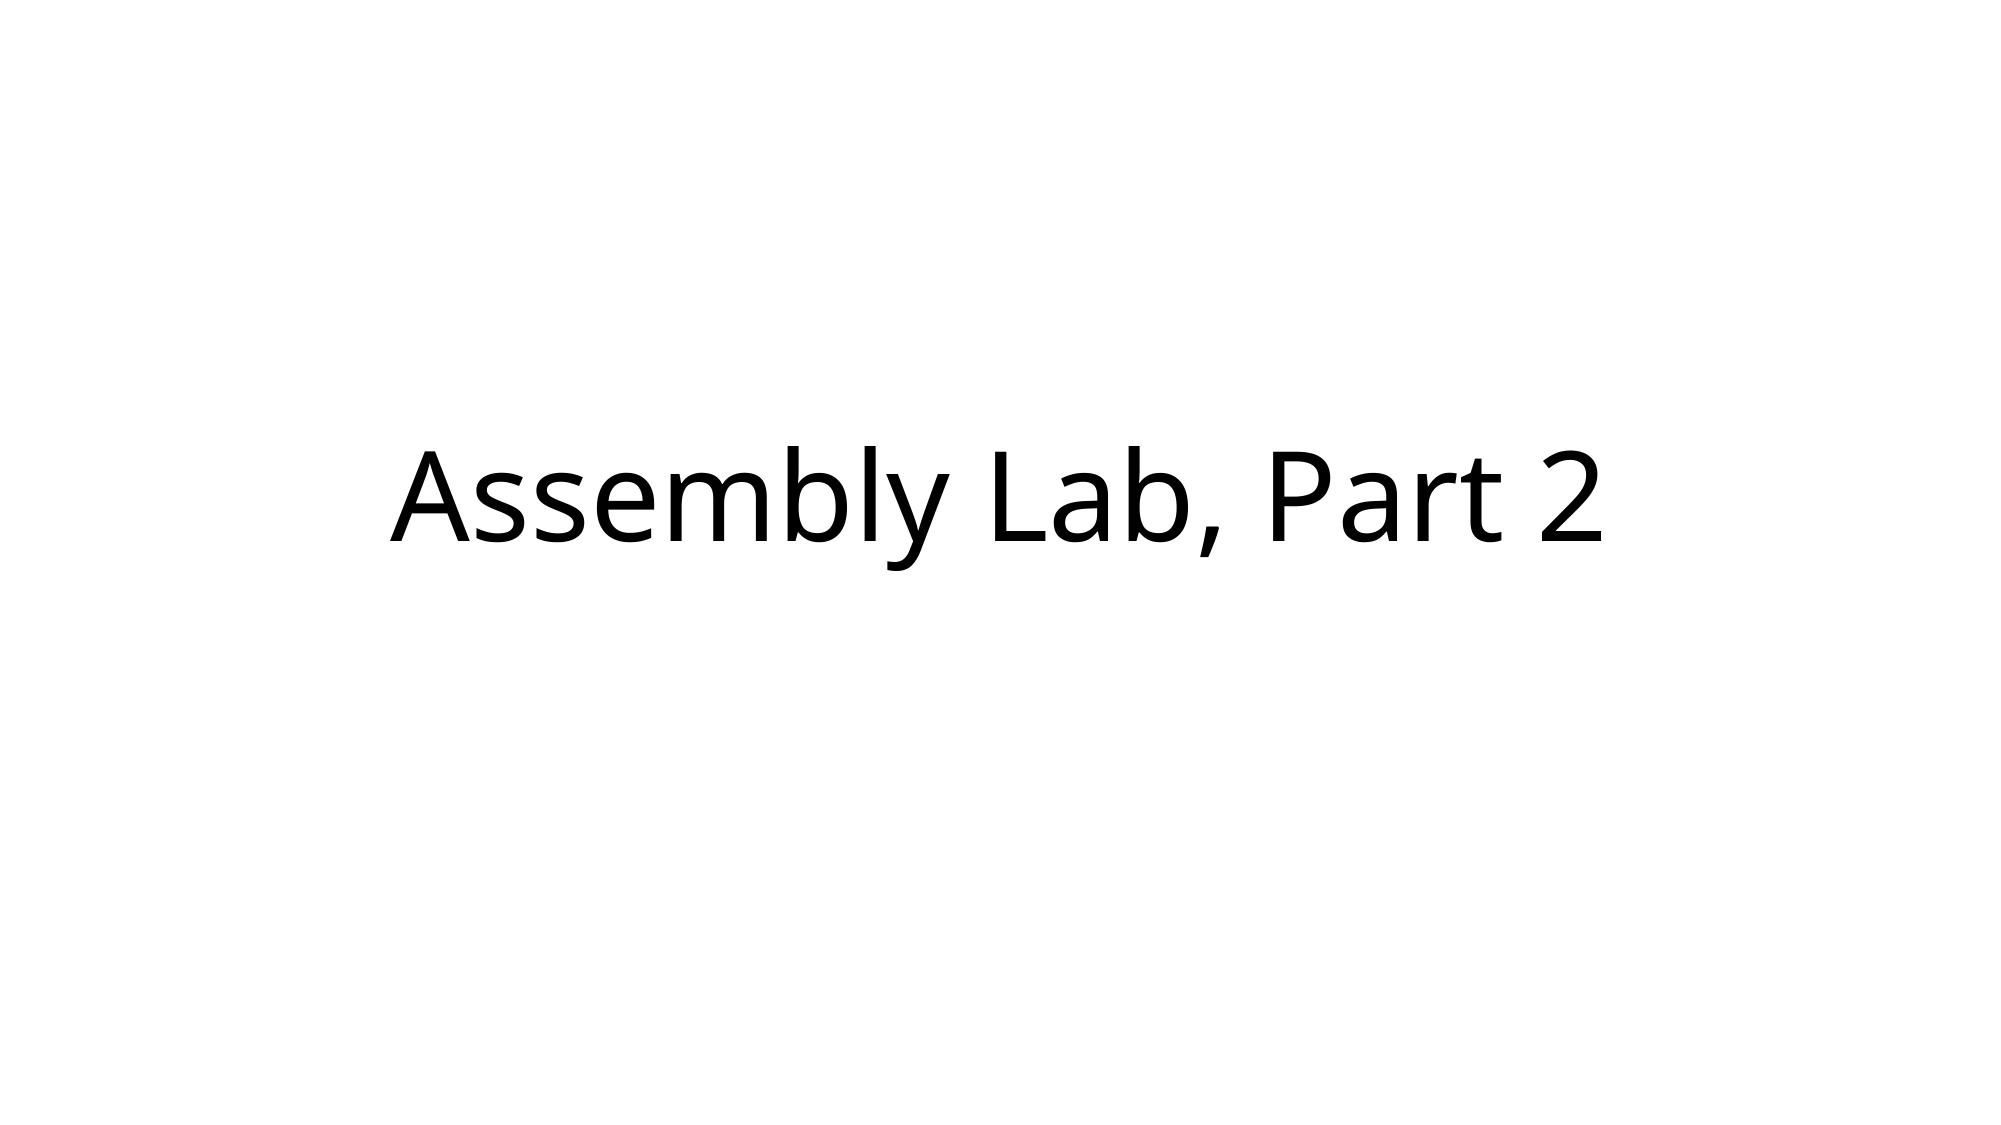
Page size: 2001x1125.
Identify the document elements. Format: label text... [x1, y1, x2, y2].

title Assembly Lab, Part 2 [249, 184, 1750, 576]
